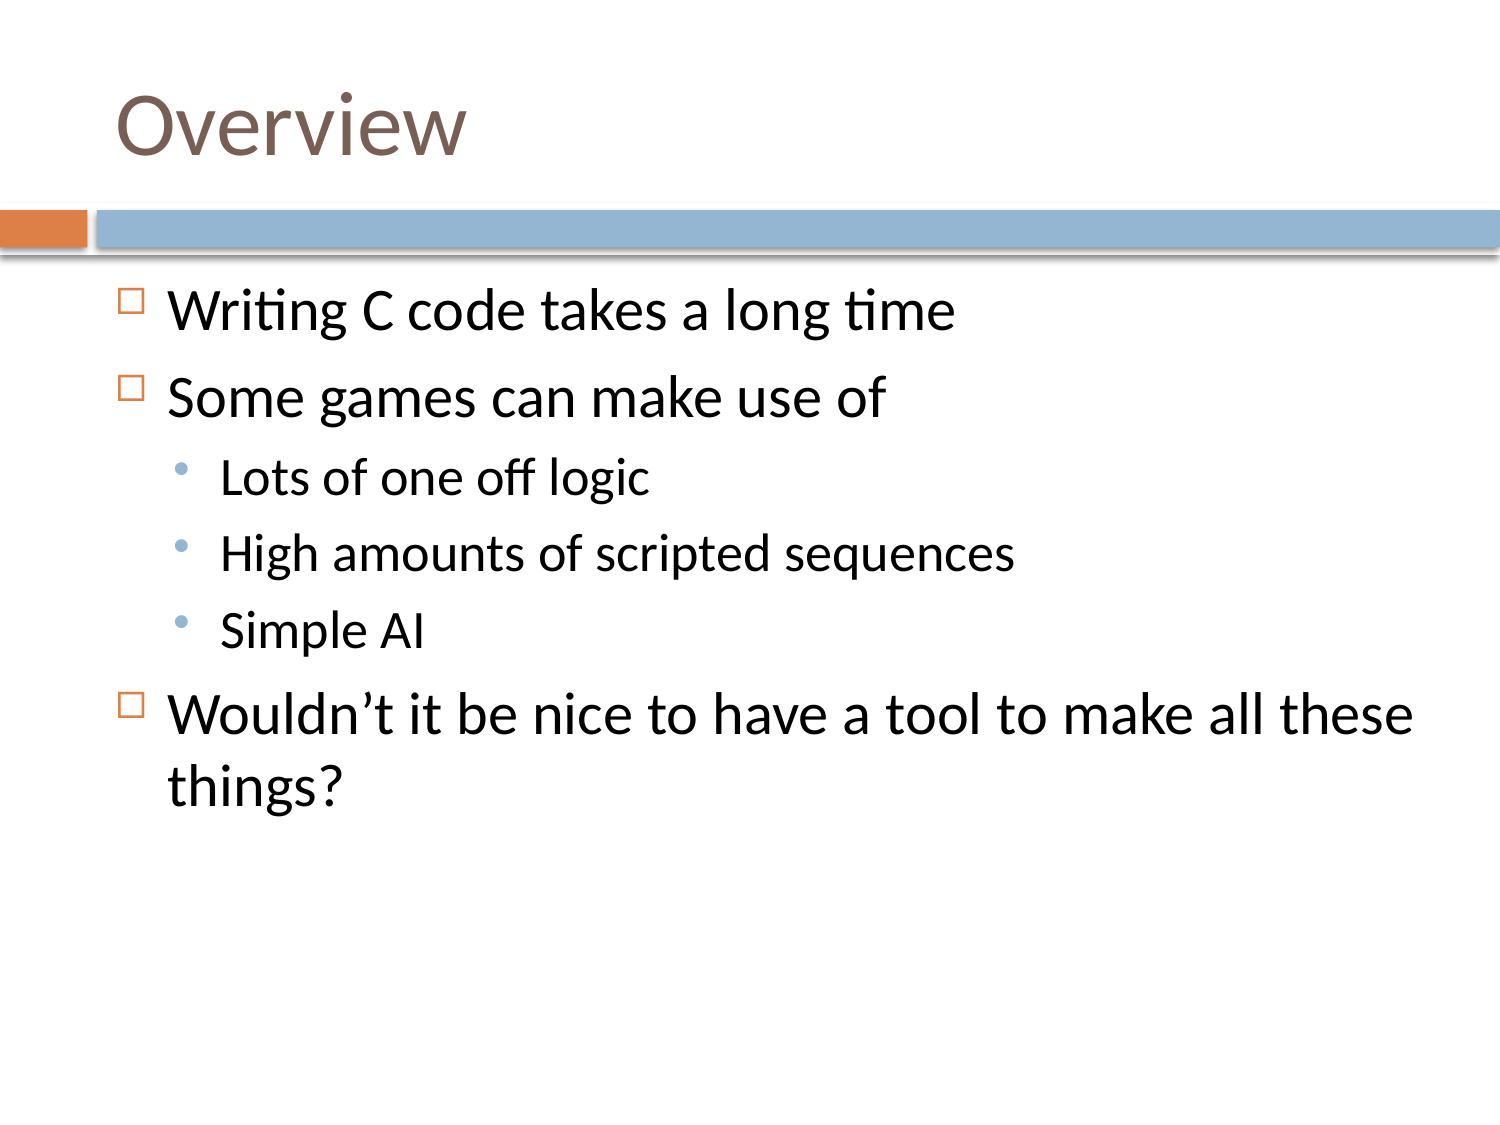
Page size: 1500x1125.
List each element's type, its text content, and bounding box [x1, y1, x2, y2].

title Overview [100, 37, 1438, 200]
list Writing C code takes a long time Some games can make use of Lots of one off logic High amounts of scripted sequences Simple AI Wouldn’t it be nice to have a tool to make all these things? [100, 262, 1438, 1000]
